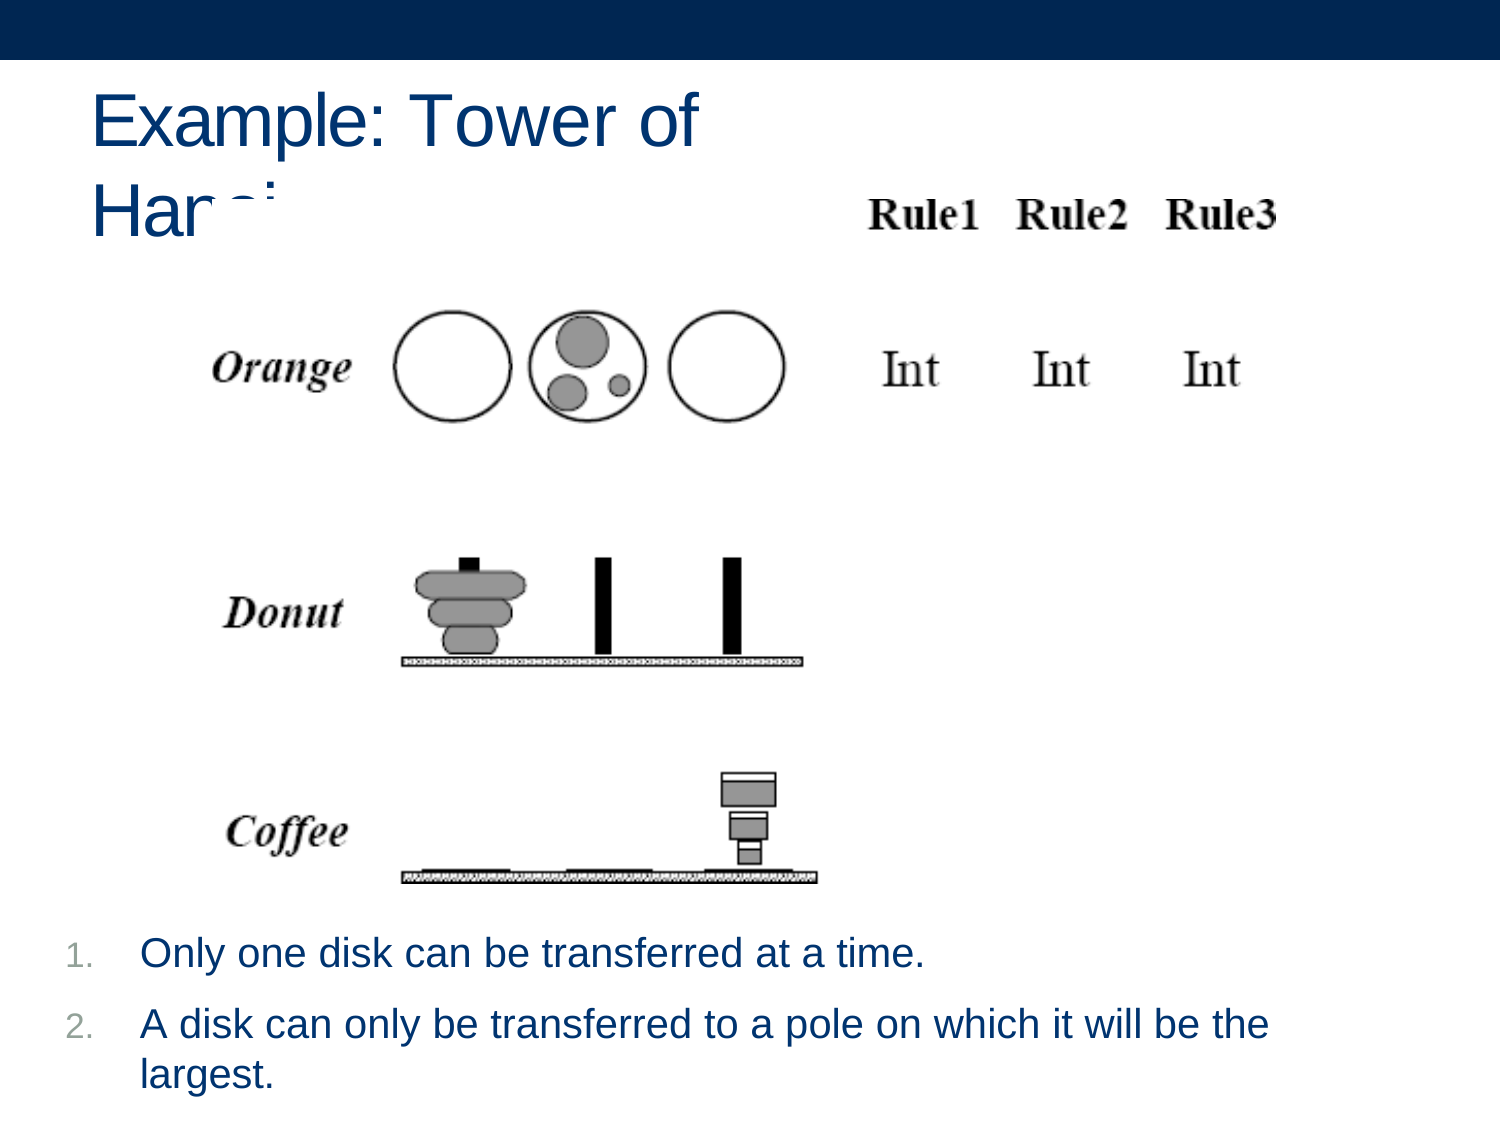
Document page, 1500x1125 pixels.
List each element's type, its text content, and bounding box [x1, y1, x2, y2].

text_box Only one disk can be transferred at a time. A disk can only be transferred to a pole on which it will be the largest. Only the largest disk on a pole can be transferred to another pole. [62, 903, 1415, 1125]
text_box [212, 199, 1301, 884]
title Example: Tower of Hanoi [87, 69, 877, 260]
